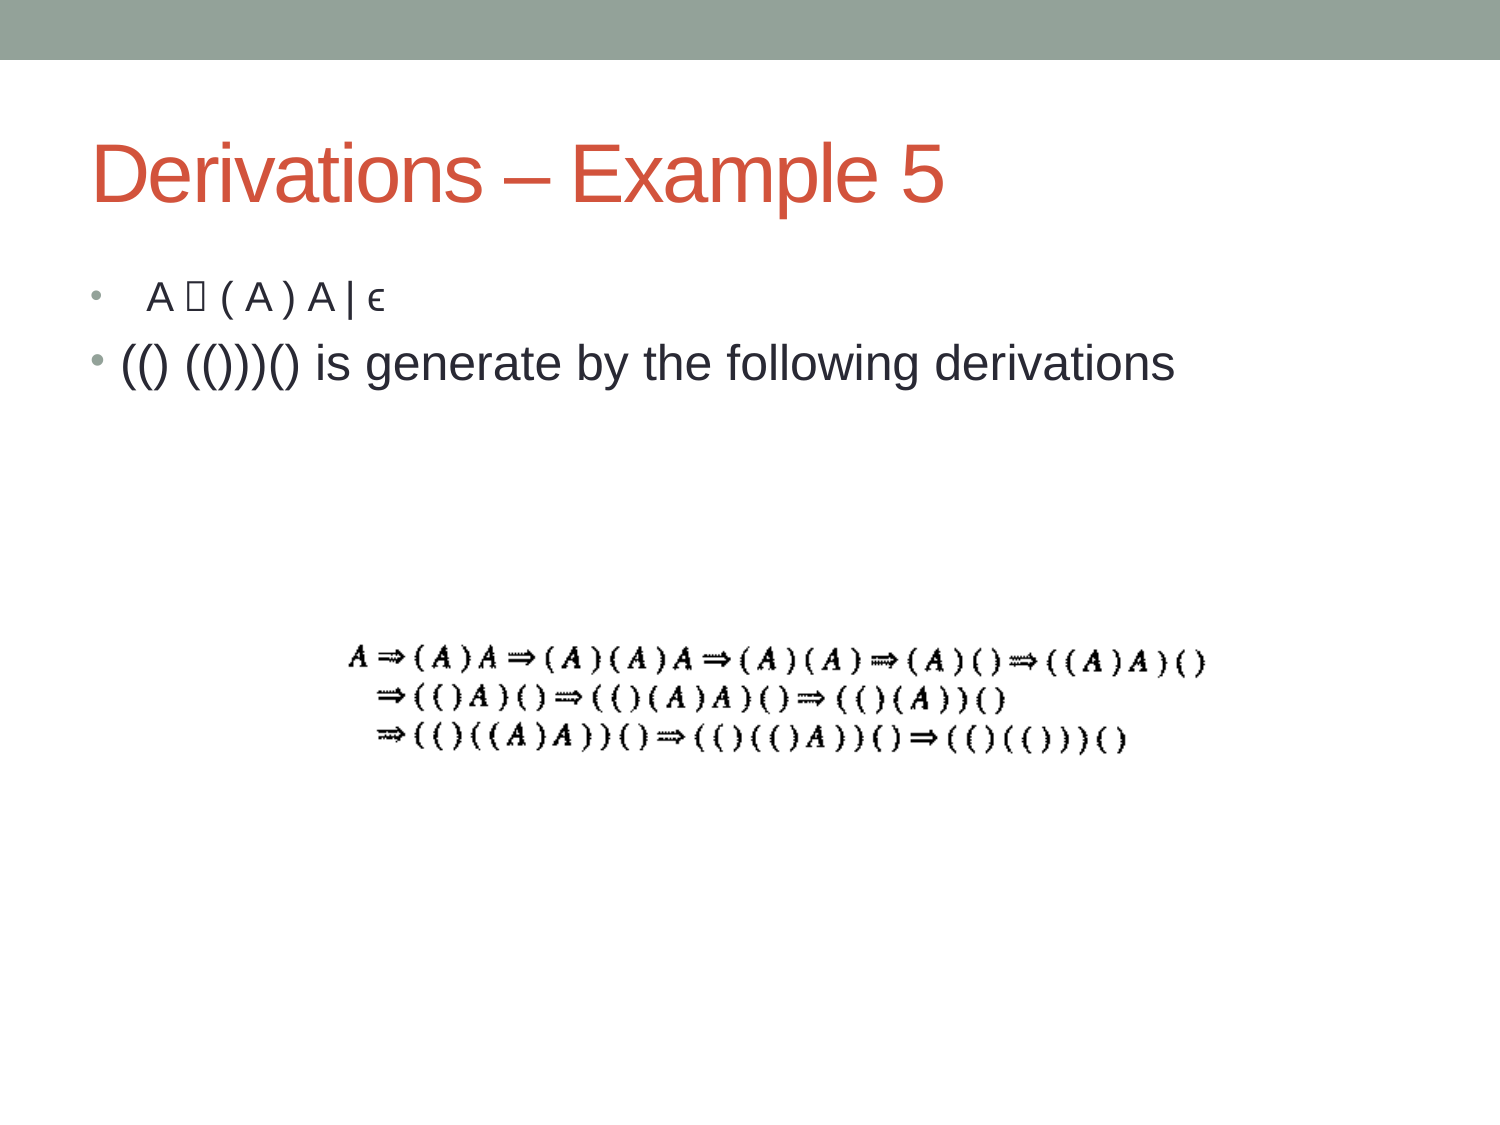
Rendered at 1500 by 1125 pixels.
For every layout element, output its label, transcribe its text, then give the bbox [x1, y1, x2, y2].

title Derivations – Example 5 [75, 87, 1425, 250]
picture [324, 612, 1224, 760]
list A  ( A ) A | ϵ (() (()))() is generate by the following derivations [75, 262, 1425, 563]
